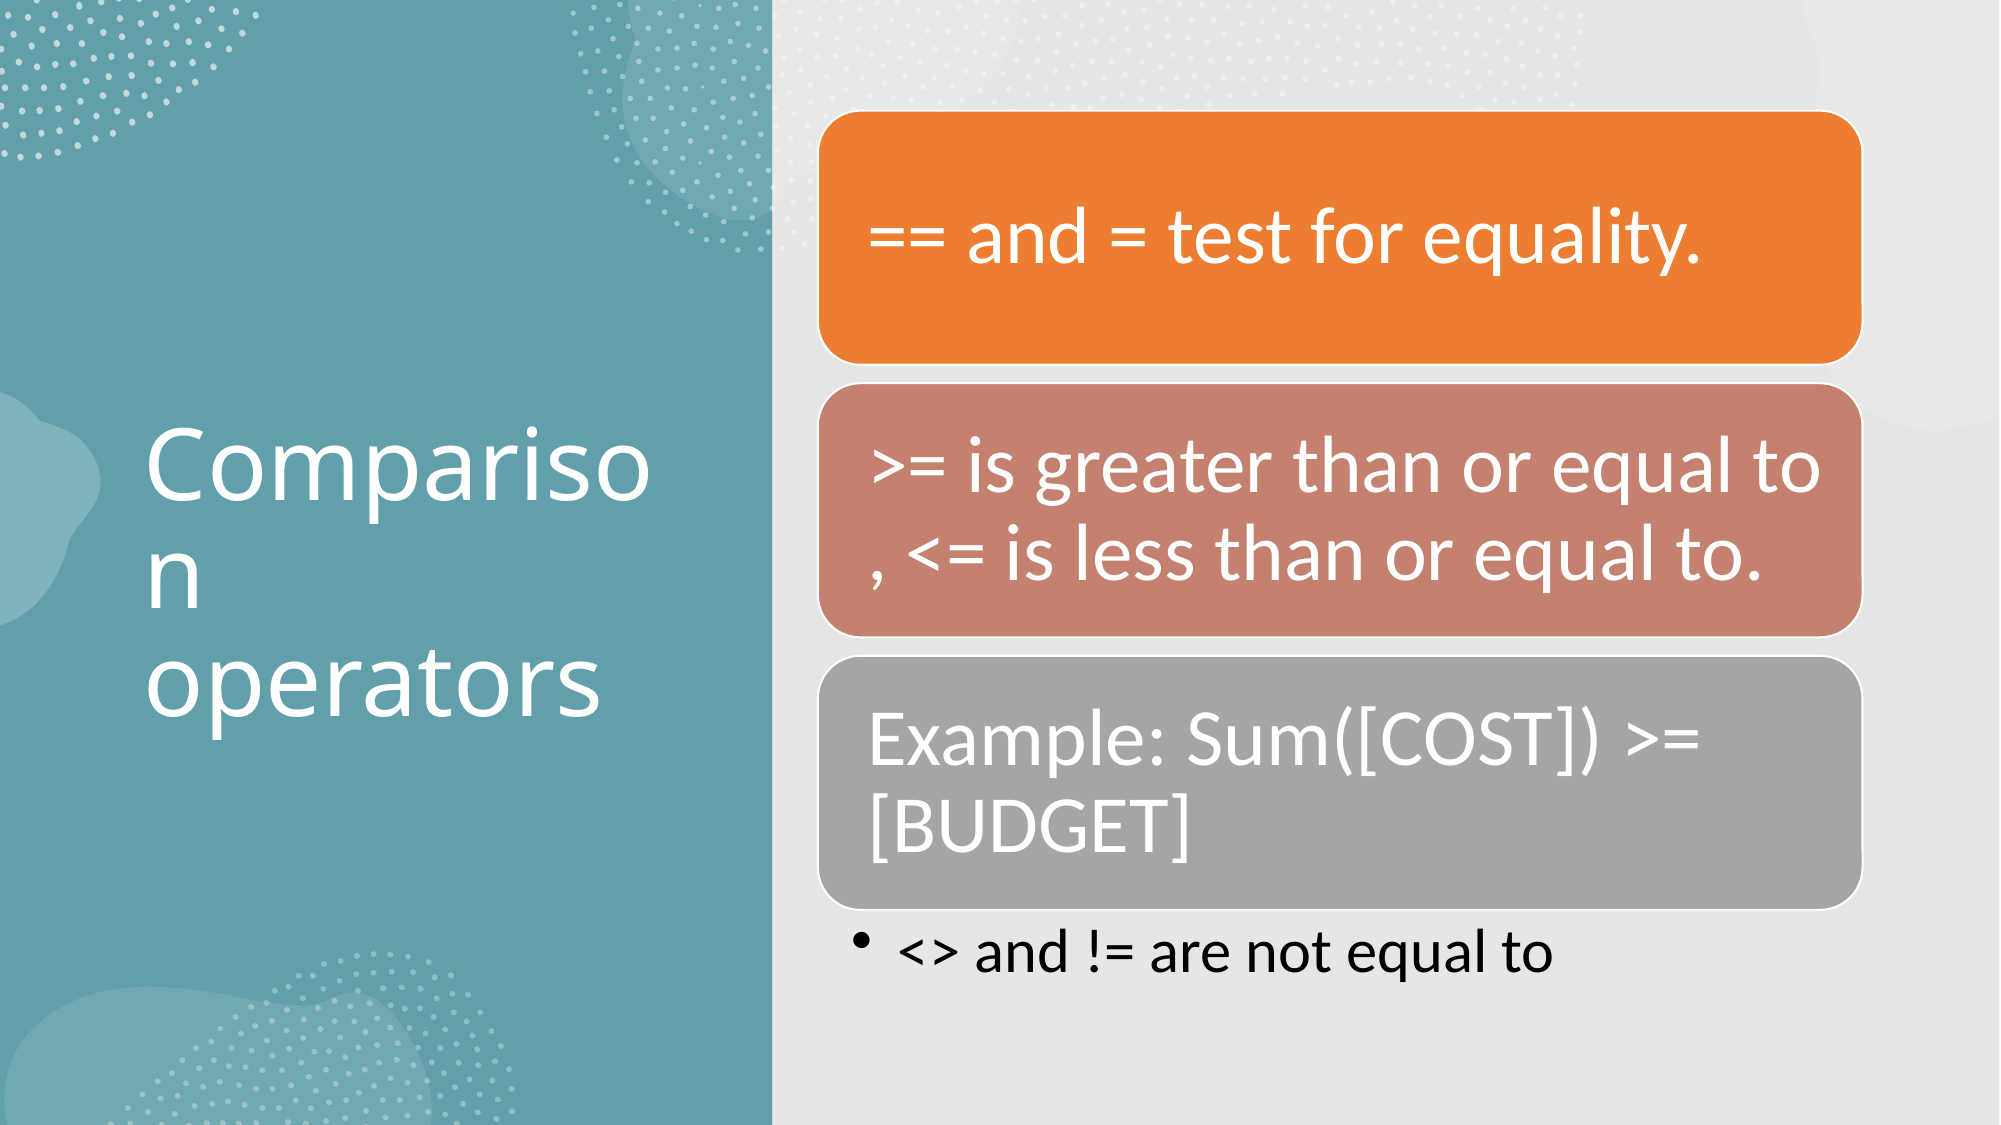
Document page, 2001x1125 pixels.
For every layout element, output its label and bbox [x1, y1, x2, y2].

text_box [0, 0, 2000, 1125]
list [817, 37, 1863, 1089]
